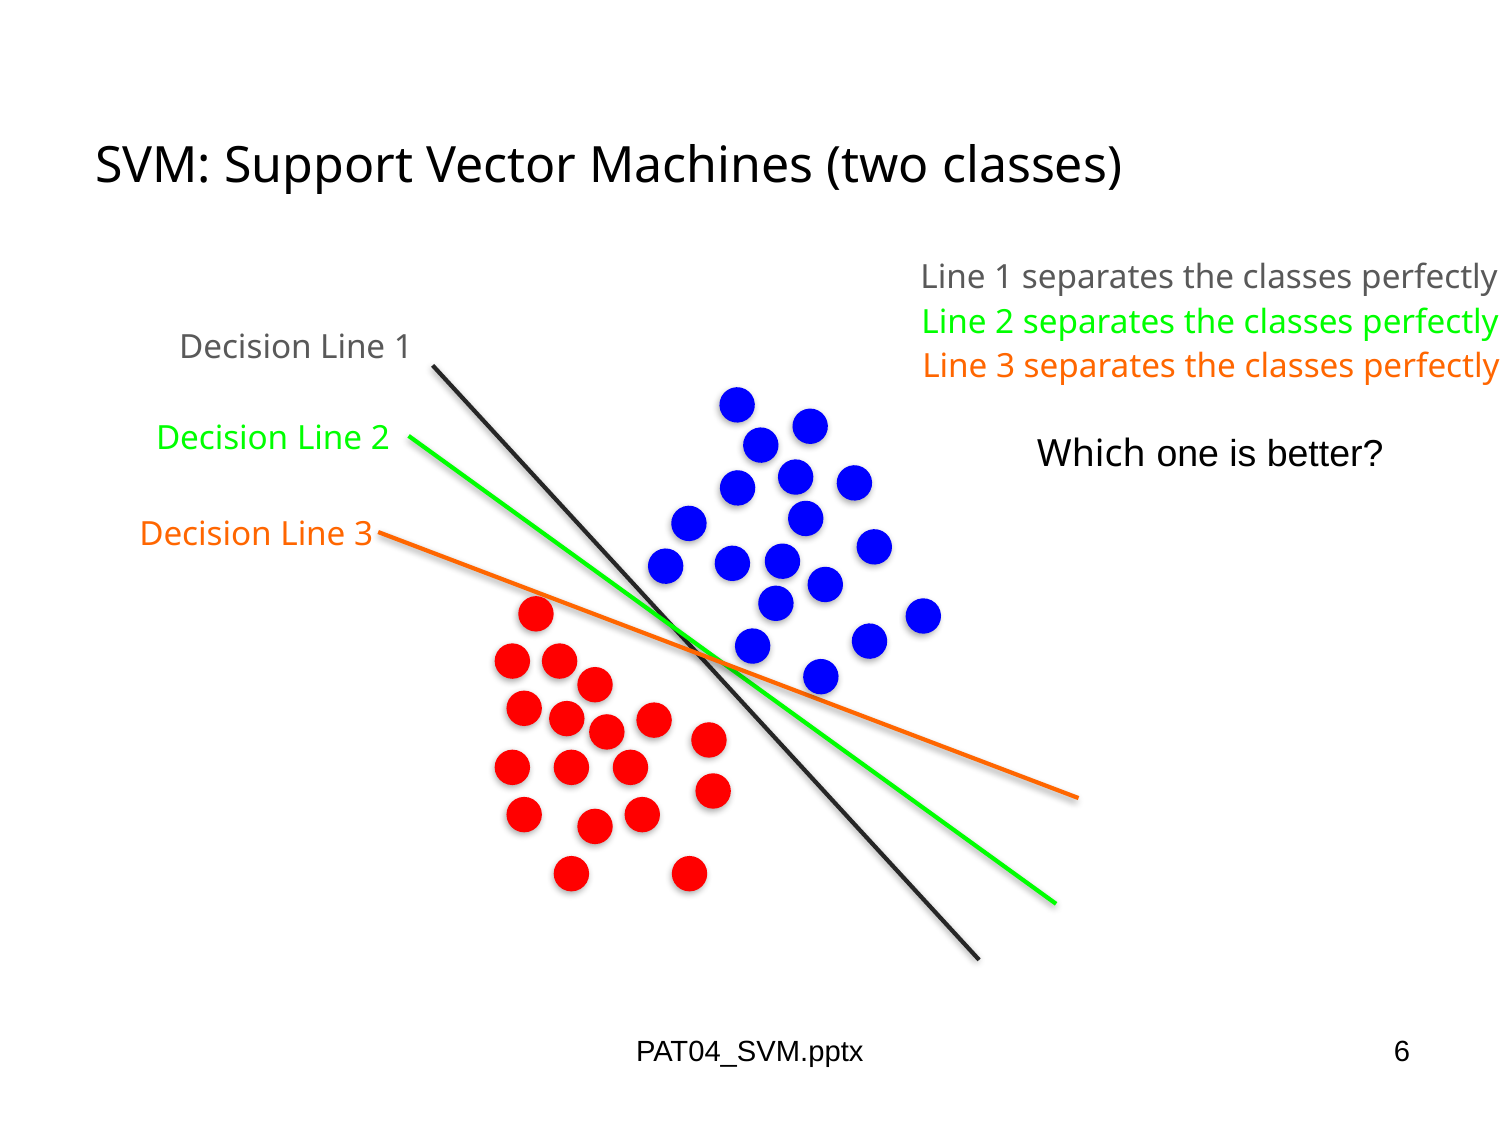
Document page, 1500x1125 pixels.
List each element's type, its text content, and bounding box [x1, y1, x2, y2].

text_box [637, 430, 954, 667]
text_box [144, 292, 1500, 335]
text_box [167, 912, 1500, 961]
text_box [167, 247, 1500, 290]
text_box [127, 336, 1500, 799]
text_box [494, 595, 732, 892]
footer PAT04_SVM.pptx [512, 1024, 988, 1103]
text_box SVM: Support Vector Machines (two classes) [80, 125, 1138, 201]
slide_number 6 [1074, 1024, 1426, 1103]
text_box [144, 807, 1500, 905]
